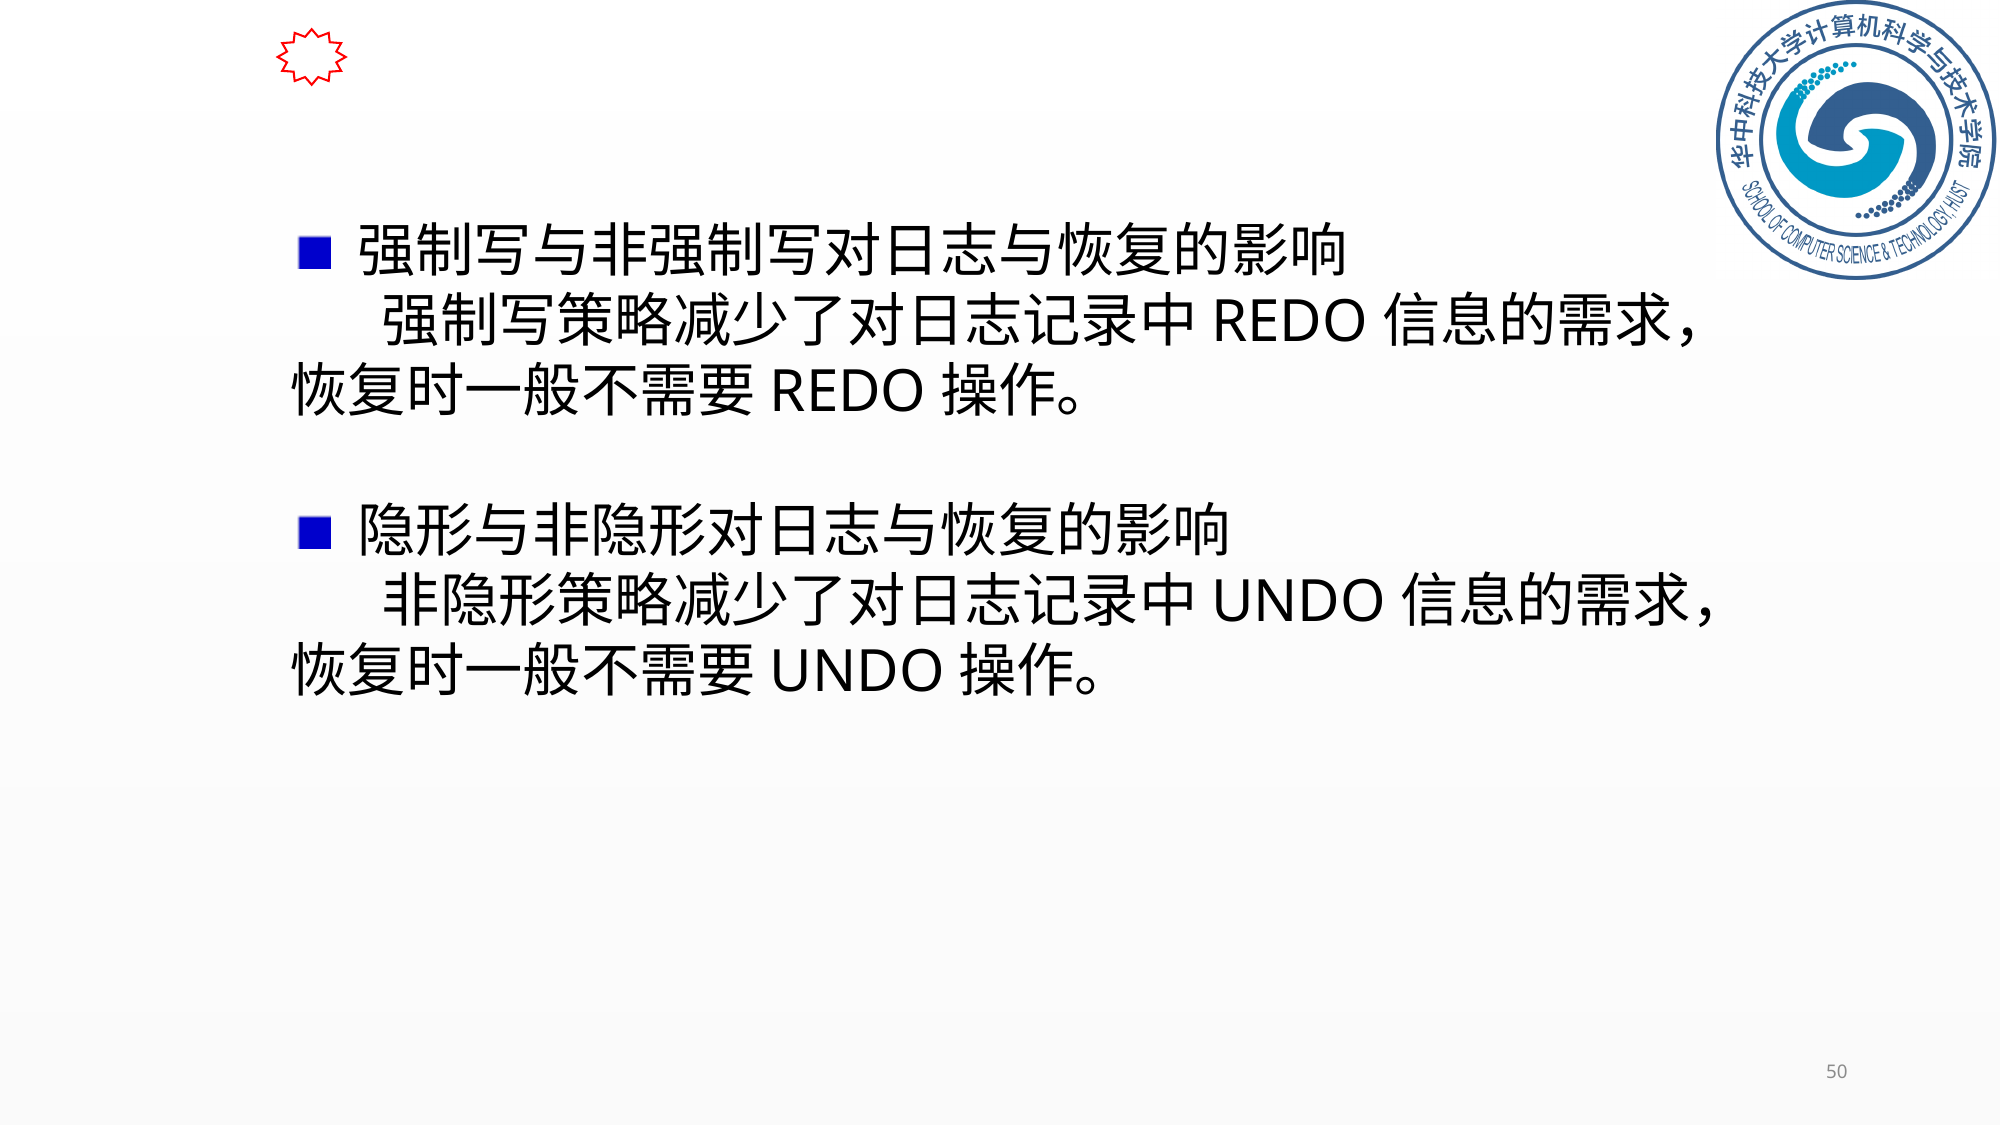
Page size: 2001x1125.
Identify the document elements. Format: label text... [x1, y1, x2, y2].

picture [1716, 0, 1999, 280]
slide_number 50 [1412, 1042, 1863, 1103]
picture [289, 507, 331, 549]
text_box 强制写与非强制写对日志与恢复的影响 强制写策略减少了对日志记录中REDO信息的需求，恢复时一般不需要REDO操作。 隐形与非隐形对日志与恢复的影响 非隐形策略减少了对日志记录中UNDO信息的需求，恢复时一般不需要UNDO操作。 [275, 206, 1728, 711]
picture [289, 227, 331, 269]
text_box [275, 27, 348, 87]
